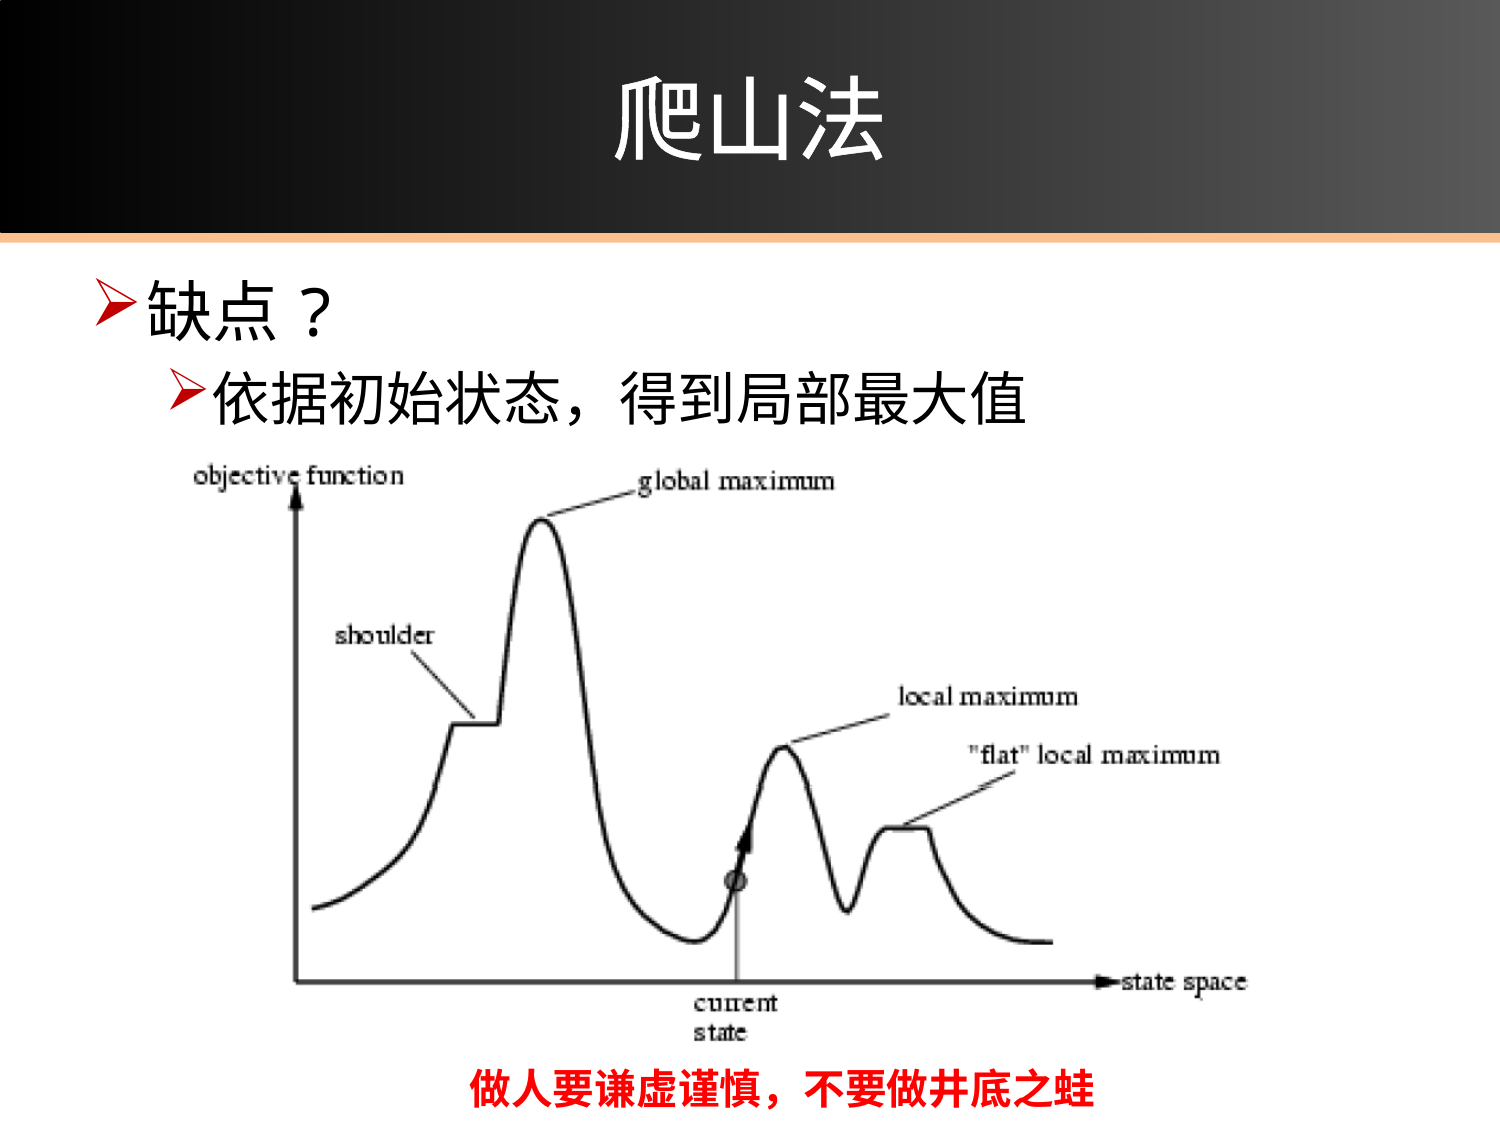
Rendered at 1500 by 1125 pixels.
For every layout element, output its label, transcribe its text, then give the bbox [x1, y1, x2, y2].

picture [175, 437, 1266, 1059]
title 爬山法 [0, 0, 1500, 233]
text_box 做人要谦虚谨慎，不要做井底之蛙 [454, 1067, 1152, 1121]
list 缺点? 依据初始状态，得到局部最大值 [75, 262, 1425, 1005]
